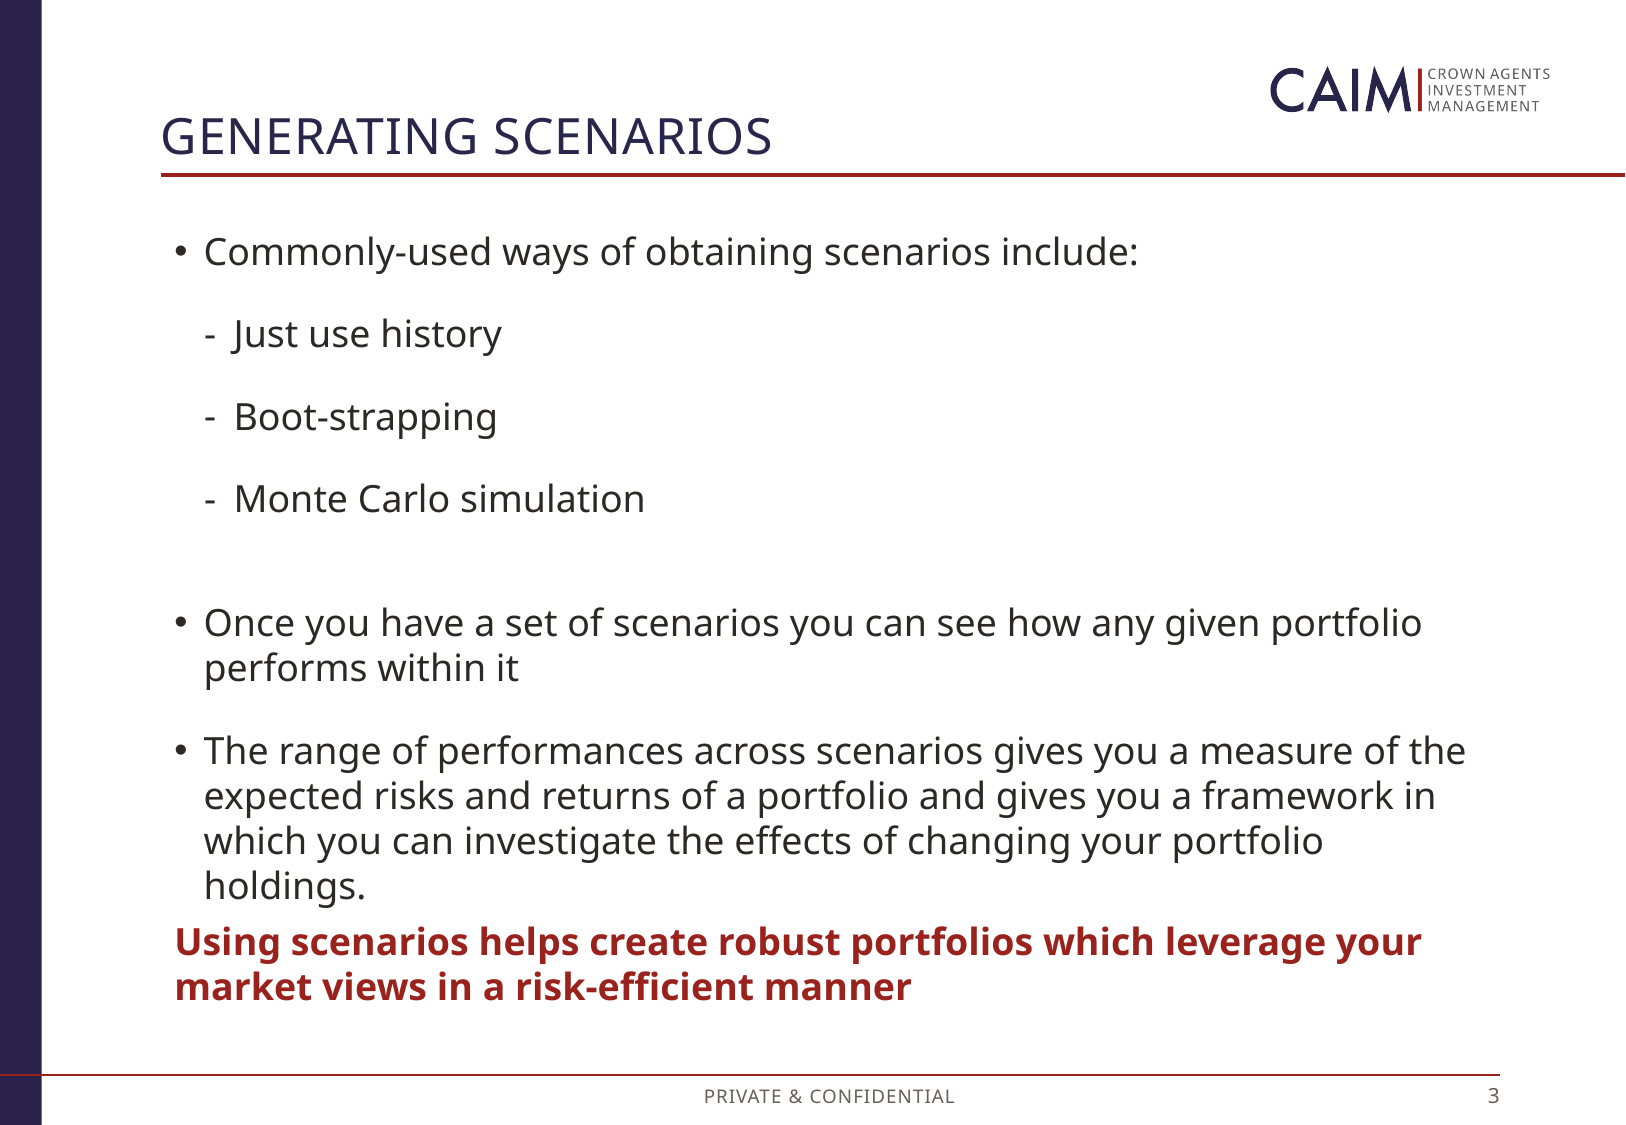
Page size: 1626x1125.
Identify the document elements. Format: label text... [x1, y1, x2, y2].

picture [1253, 61, 1555, 128]
text_box Once you have a set of scenarios you can see how any given portfolio performs within it The range of performances across scenarios gives you a measure of the expected risks and returns of a portfolio and gives you a framework in which you can investigate the effects of changing your portfolio holdings. [174, 599, 1480, 907]
text_box Commonly-used ways of obtaining scenarios include: Just use history Boot-strapping Monte Carlo simulation Using scenarios helps create robust portfolios which leverage your market views in a risk-efficient manner [174, 228, 1480, 599]
text_box Commonly-used ways of obtaining scenarios include: Just use history Boot-strapping Monte Carlo simulation Using scenarios helps create robust portfolios which leverage your market views in a risk-efficient manner [174, 907, 1480, 1009]
title Generating scenarios [160, 109, 1197, 166]
